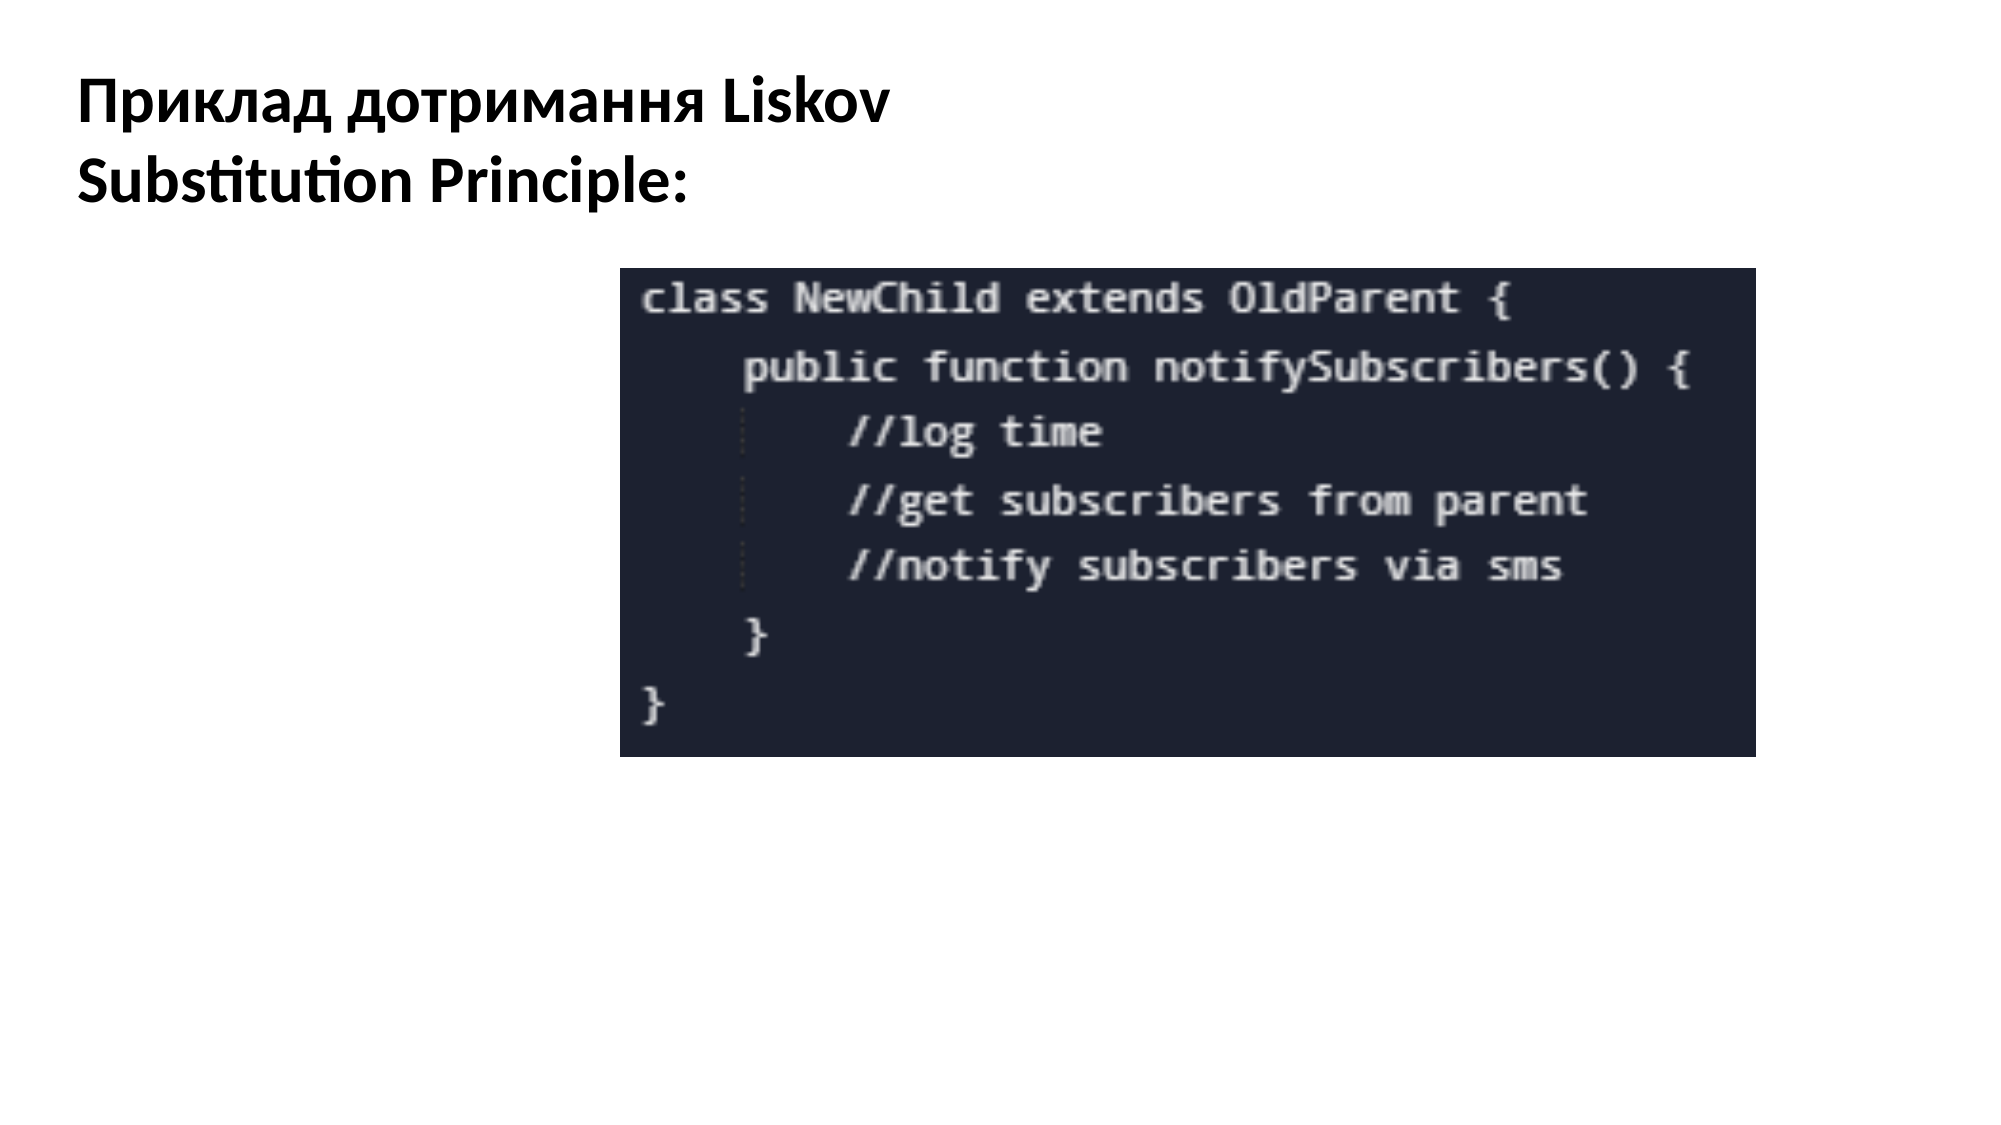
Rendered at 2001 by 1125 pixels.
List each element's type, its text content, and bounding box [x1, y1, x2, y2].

text_box Приклад дотримання Liskov Substitution Principle: [62, 48, 1068, 304]
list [620, 268, 1756, 757]
